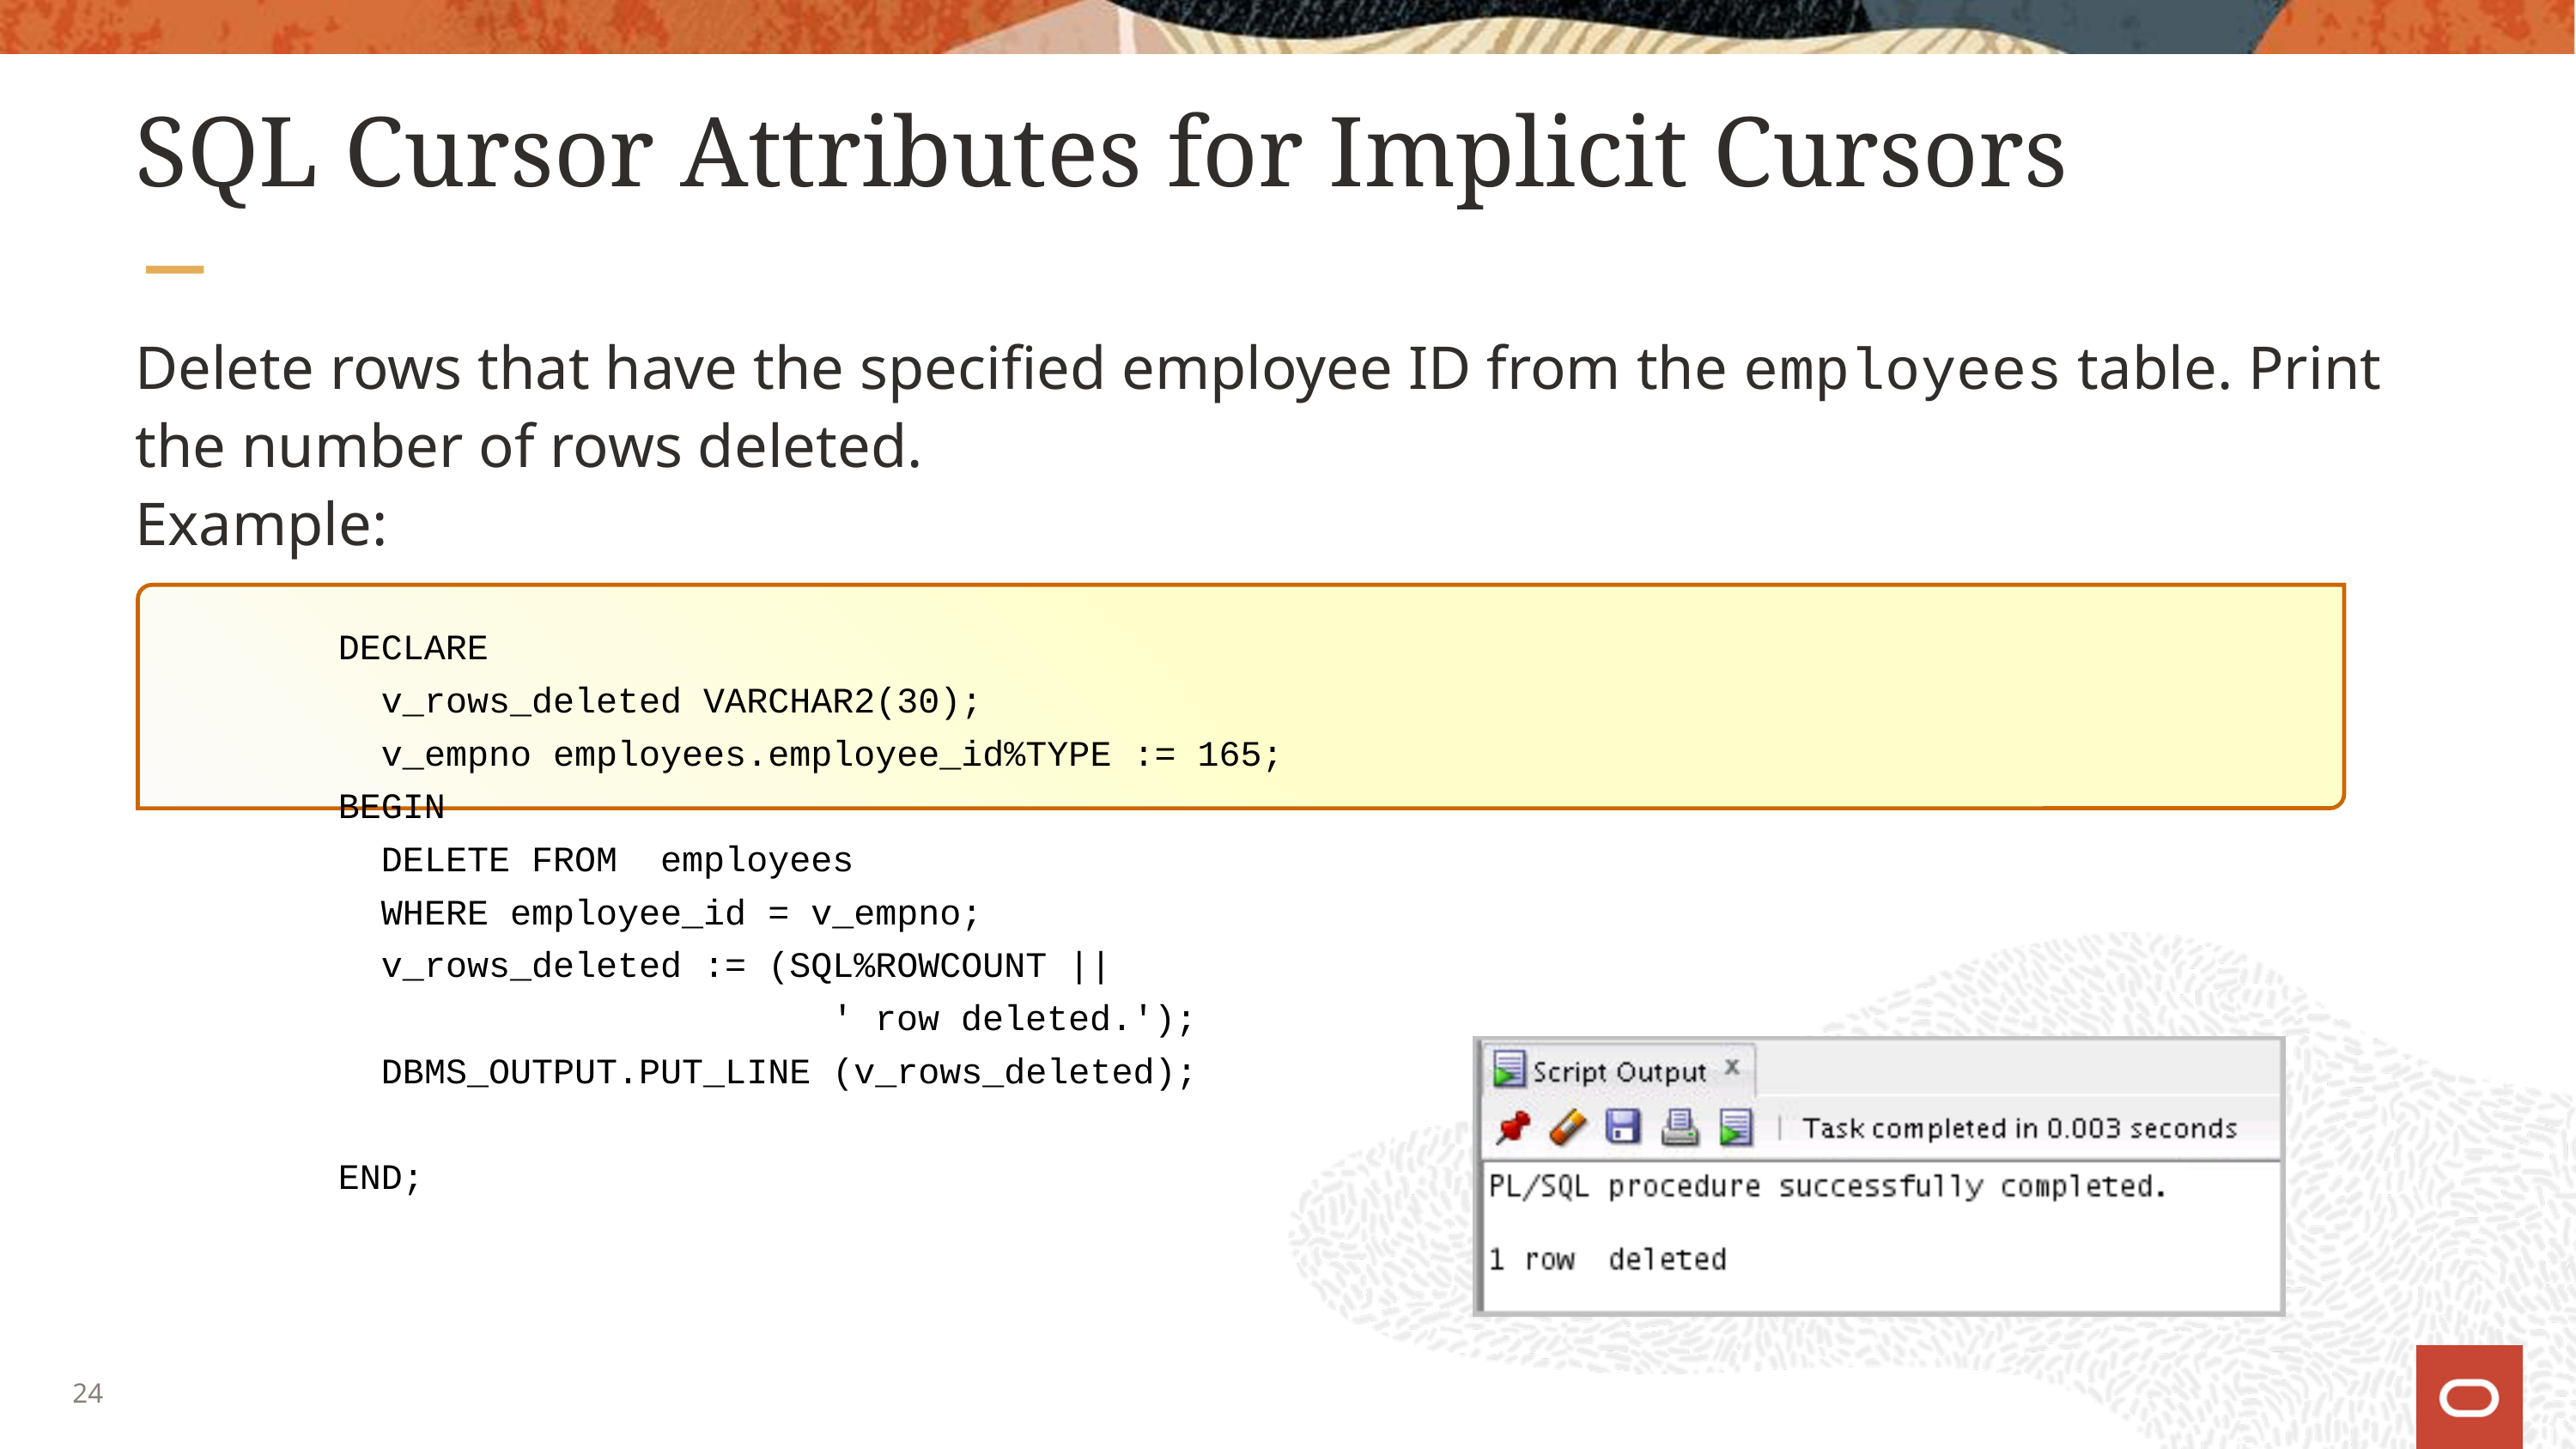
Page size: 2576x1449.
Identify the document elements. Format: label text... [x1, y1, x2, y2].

picture [1473, 1036, 2287, 1317]
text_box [137, 584, 2345, 1236]
picture [2416, 1345, 2523, 1449]
list Delete rows that have the specified employee ID from the employees table. Print the number of rows deleted. Example: [131, 319, 2445, 558]
title SQL Cursor Attributes for Implicit Cursors [131, 86, 2445, 252]
picture [0, 0, 2576, 54]
